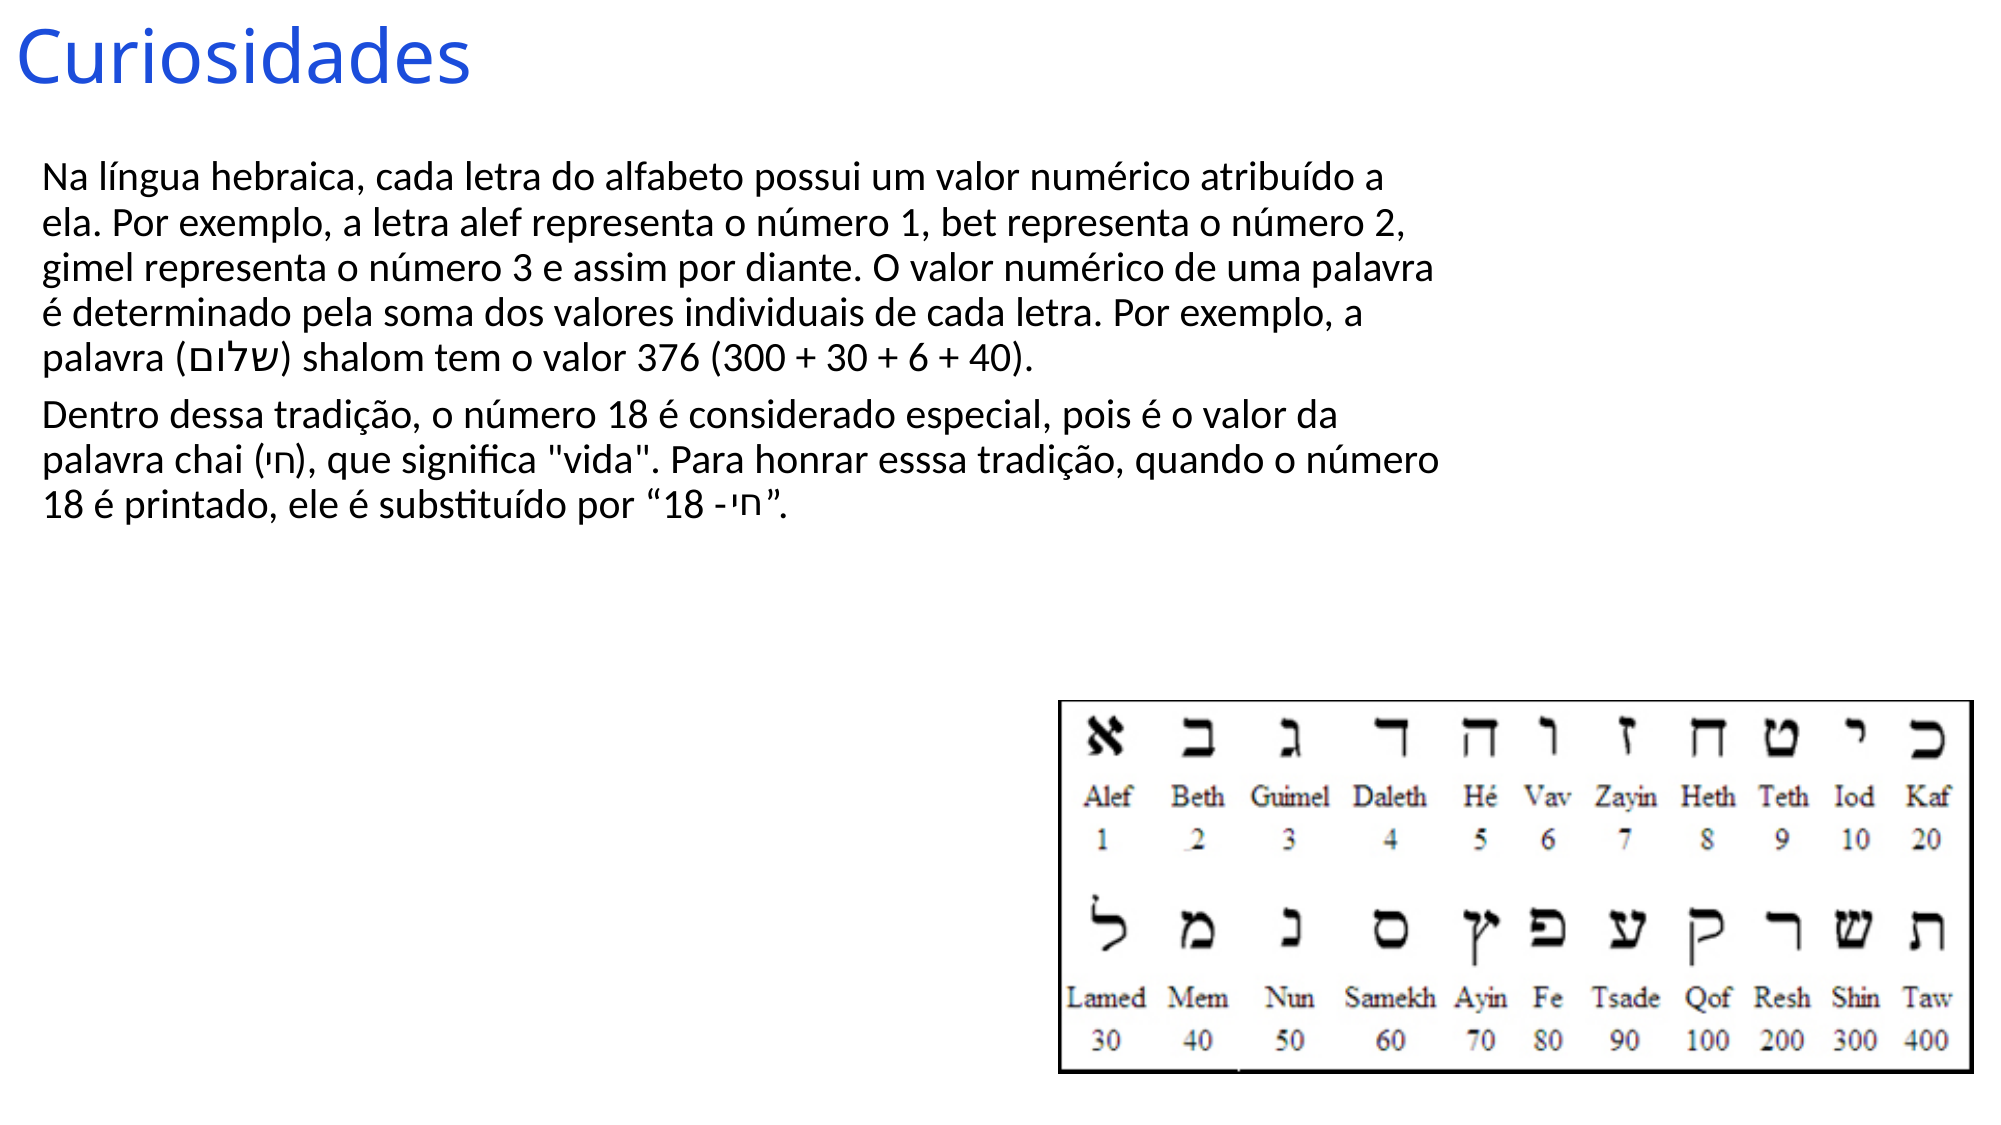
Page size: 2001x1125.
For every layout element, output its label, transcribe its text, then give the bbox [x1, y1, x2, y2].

text_box חי [715, 470, 792, 530]
text_box Na língua hebraica, cada letra do alfabeto possui um valor numérico atribuído a ela. Por exemplo, a letra alef representa o número 1, bet representa o número 2, gimel representa o número 3 e assim por diante. O valor numérico de uma palavra é determinado pela soma dos valores individuais de cada letra. Por exemplo, a palavra (שלום) shalom tem o valor 376 (300 + 30 + 6 + 40). Dentro dessa tradição, o número 18 é considerado especial, pois é o valor da palavra chai ( ), que significa "vida". Para honrar esssa tradição, quando o número 18 é printado, ele é substituído por “18 - ”. [26, 147, 1468, 687]
title Curiosidades [0, 0, 703, 119]
text_box חי [249, 429, 346, 489]
picture [1057, 700, 1974, 1074]
